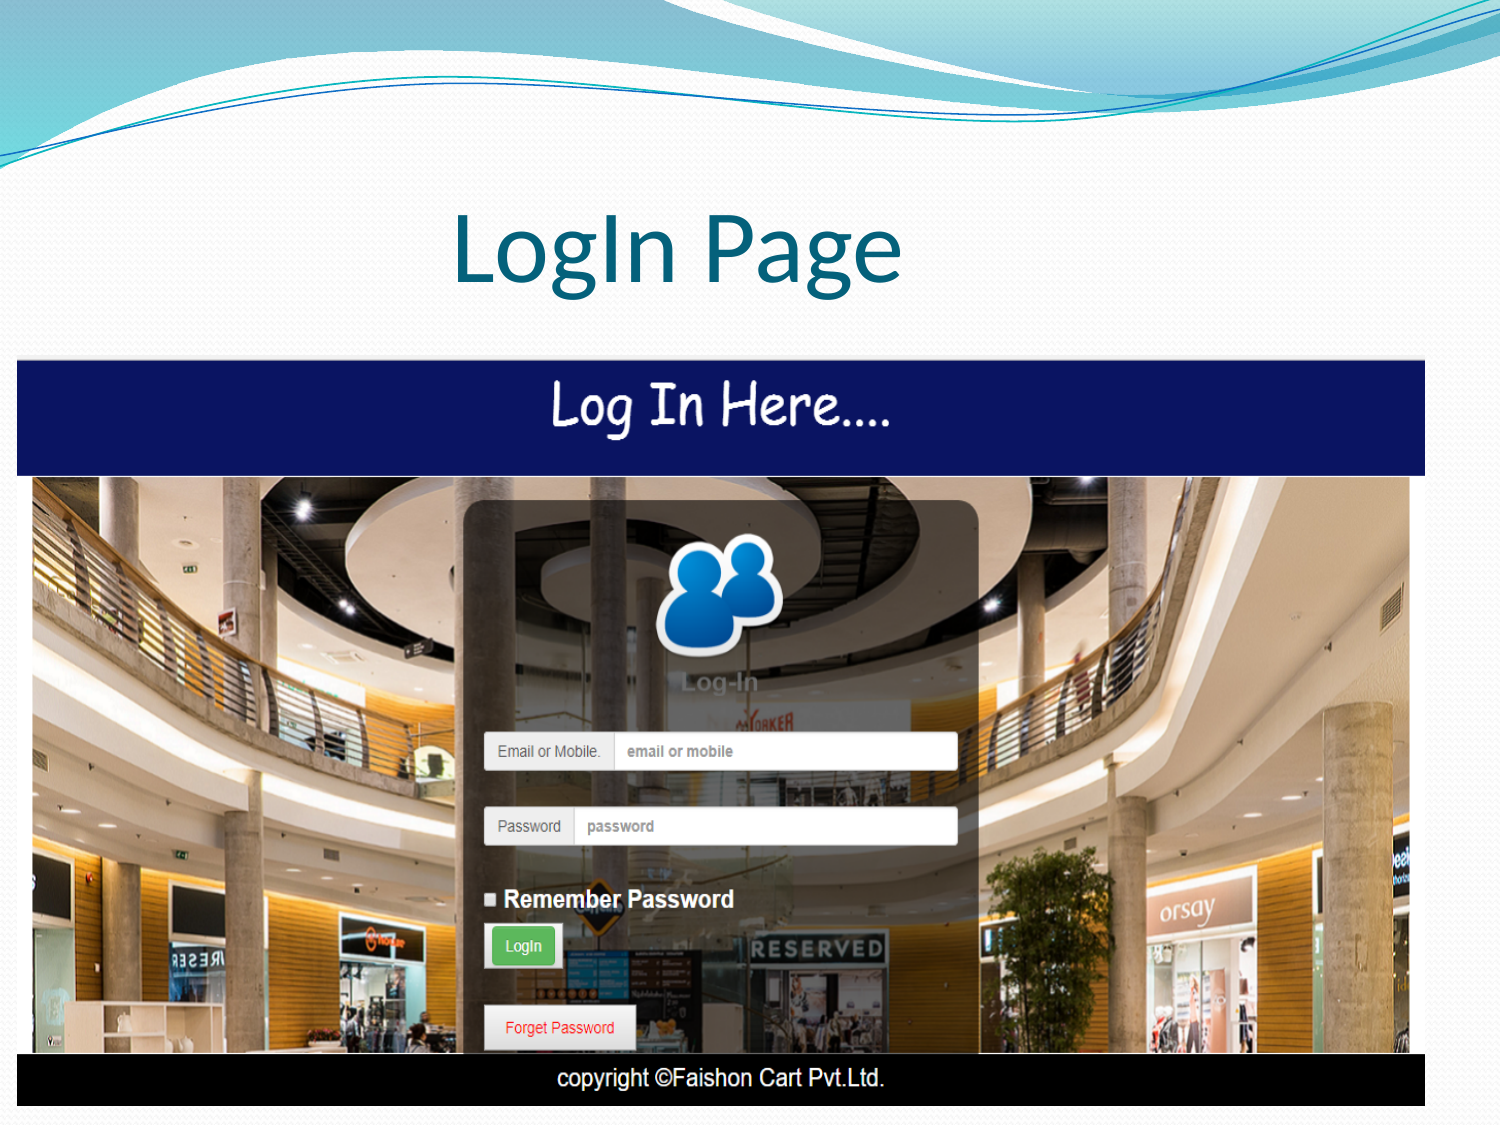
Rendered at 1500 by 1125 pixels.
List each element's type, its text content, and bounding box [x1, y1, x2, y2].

title LogIn Page [75, 115, 1425, 303]
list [17, 354, 1426, 1107]
